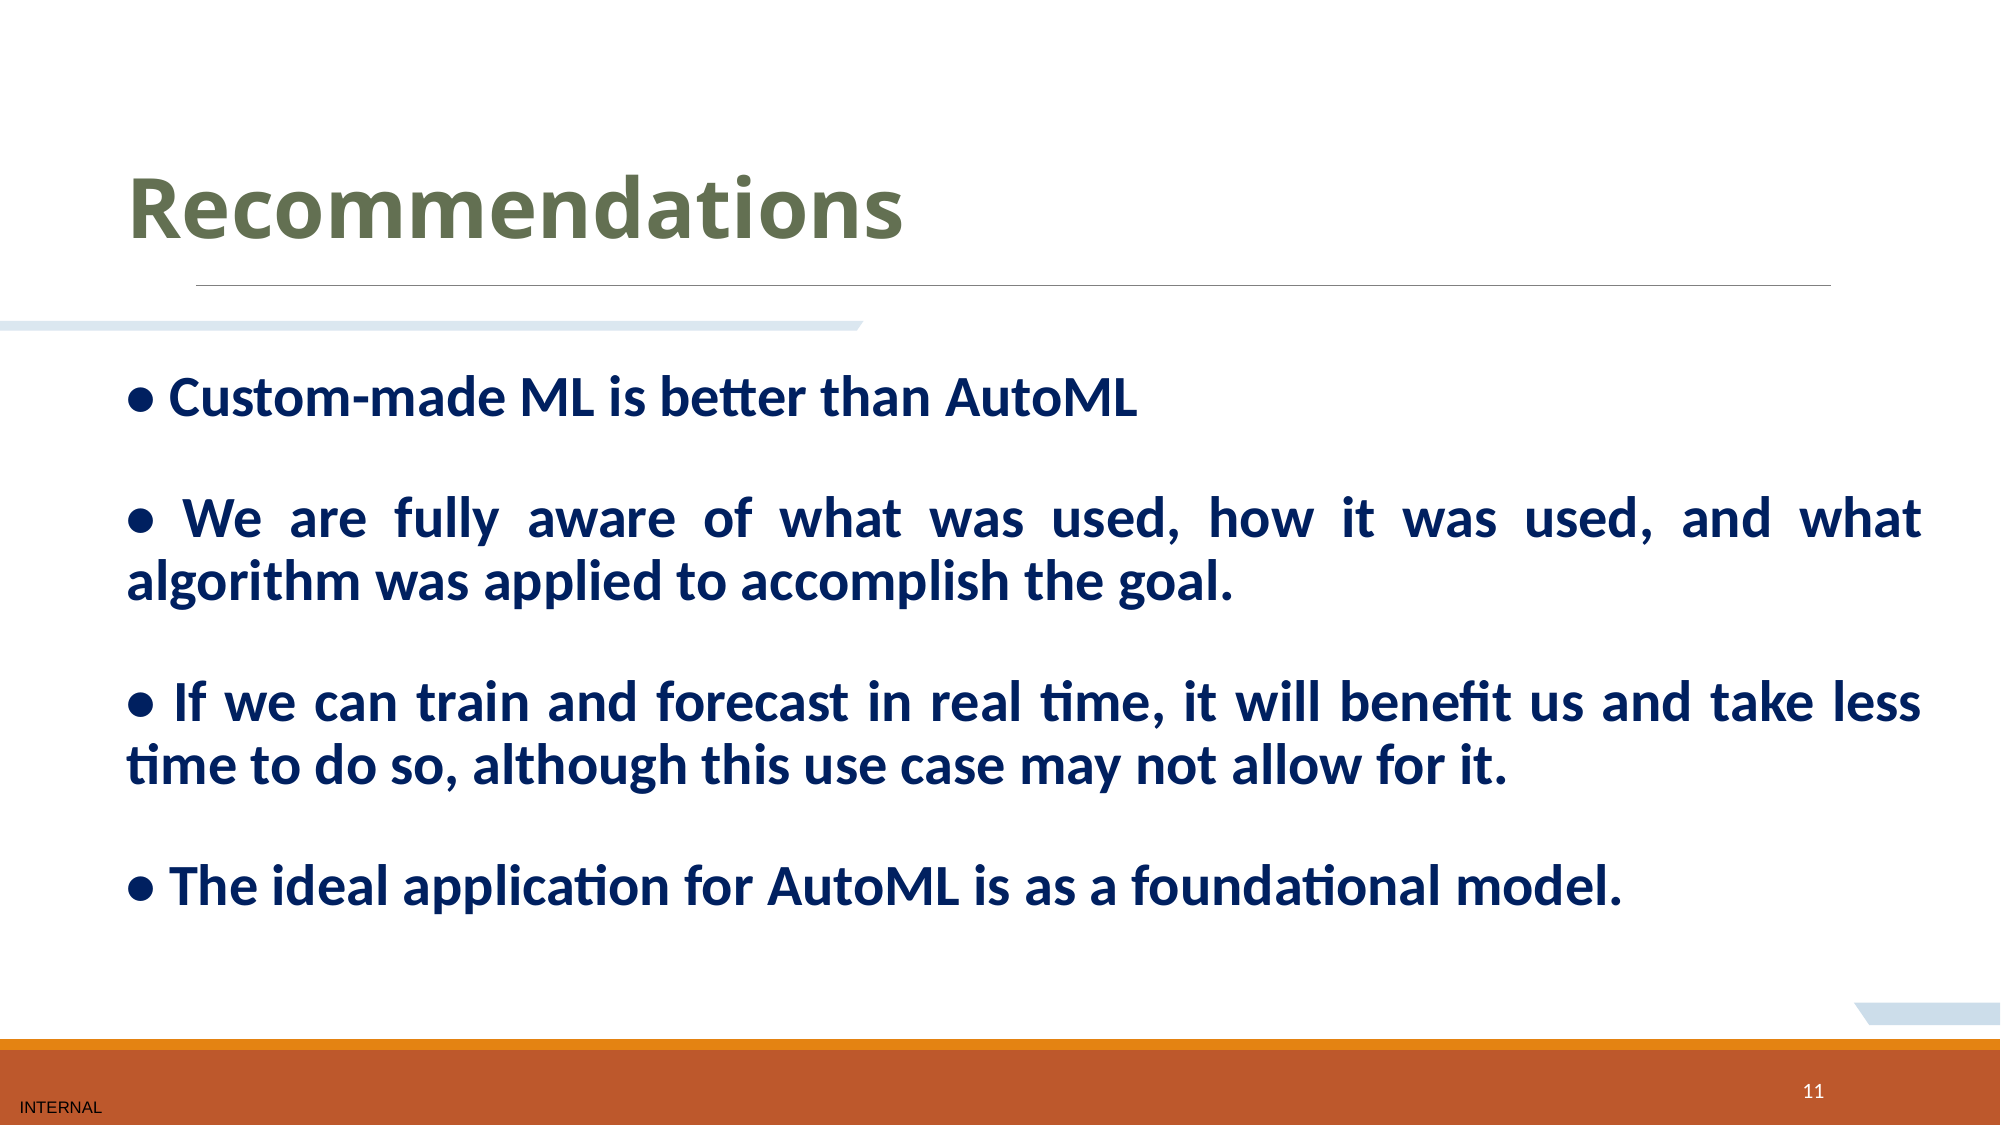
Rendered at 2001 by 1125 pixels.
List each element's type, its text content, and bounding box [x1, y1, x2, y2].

list • Custom-made ML is better than AutoML • We are fully aware of what was used, how it was used, and what algorithm was applied to accomplish the goal. • If we can train and forecast in real time, it will benefit us and take less time to do so, although this use case may not allow for it. • The ideal application for AutoML is as a foundational model. [126, 358, 1924, 945]
slide_number 11 [1624, 1059, 1840, 1120]
list Recommendations [126, 159, 977, 282]
